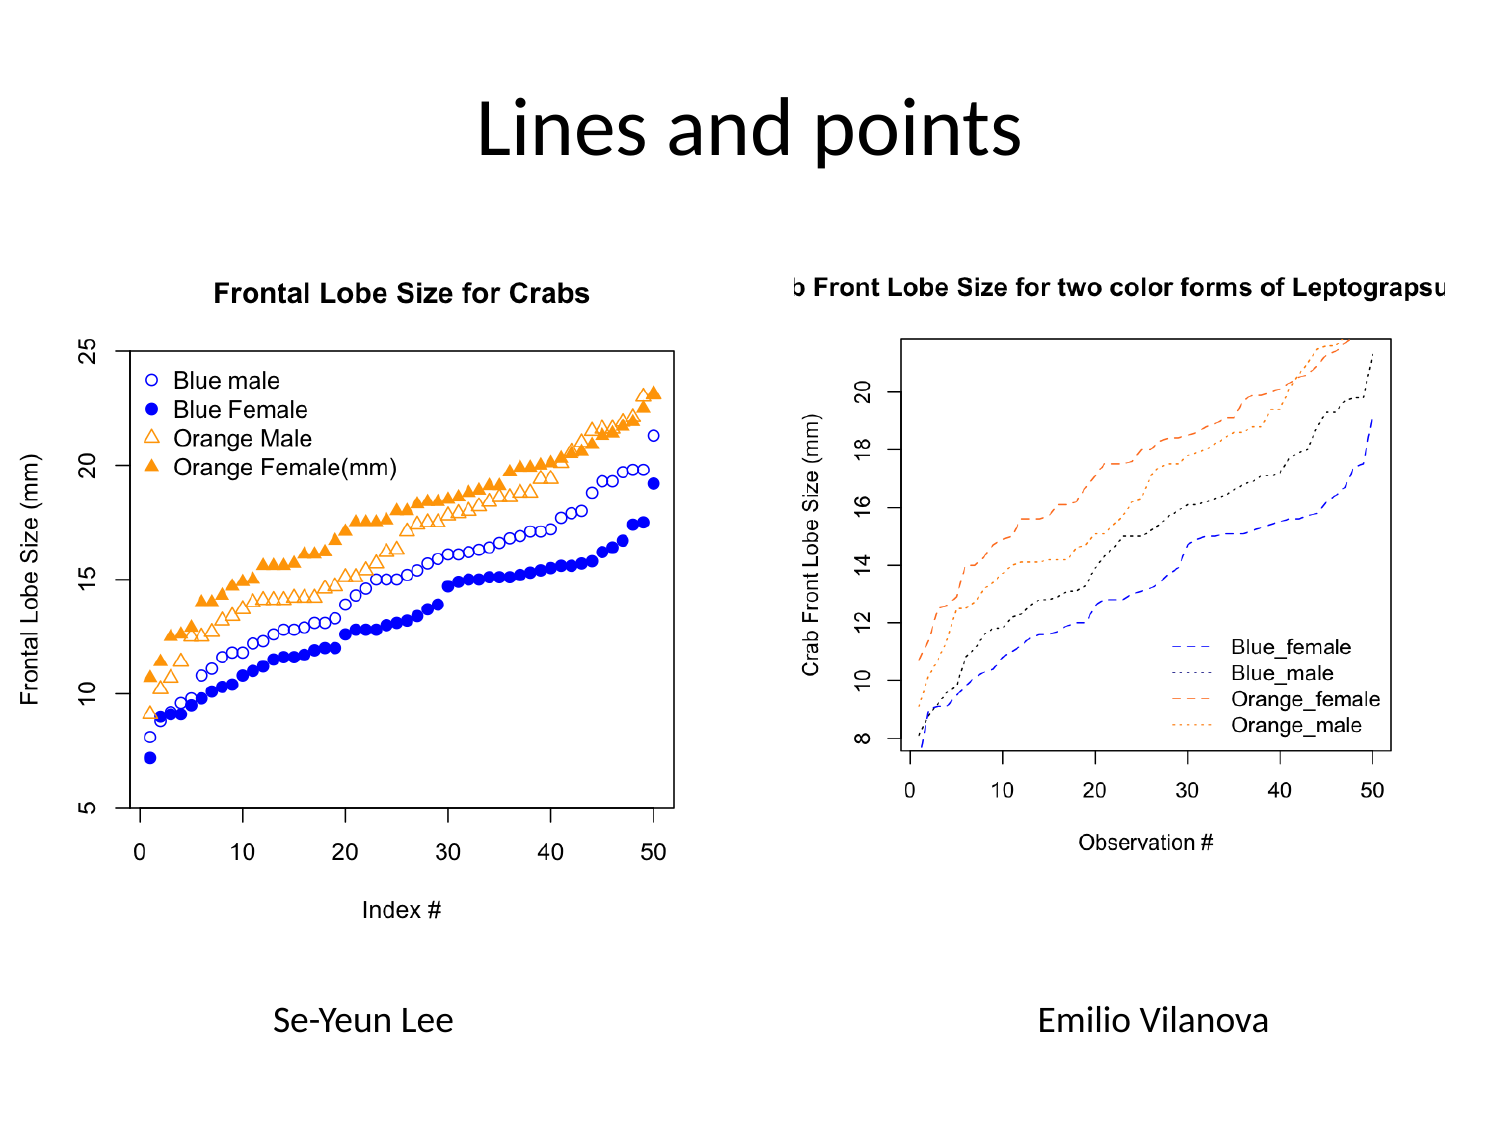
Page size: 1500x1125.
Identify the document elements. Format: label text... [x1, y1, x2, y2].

title Lines and points [75, 45, 1425, 200]
picture [11, 232, 735, 956]
text_box Se-Yeun Lee [258, 987, 470, 1048]
picture [794, 232, 1445, 883]
text_box Emilio Vilanova [1022, 987, 1285, 1093]
